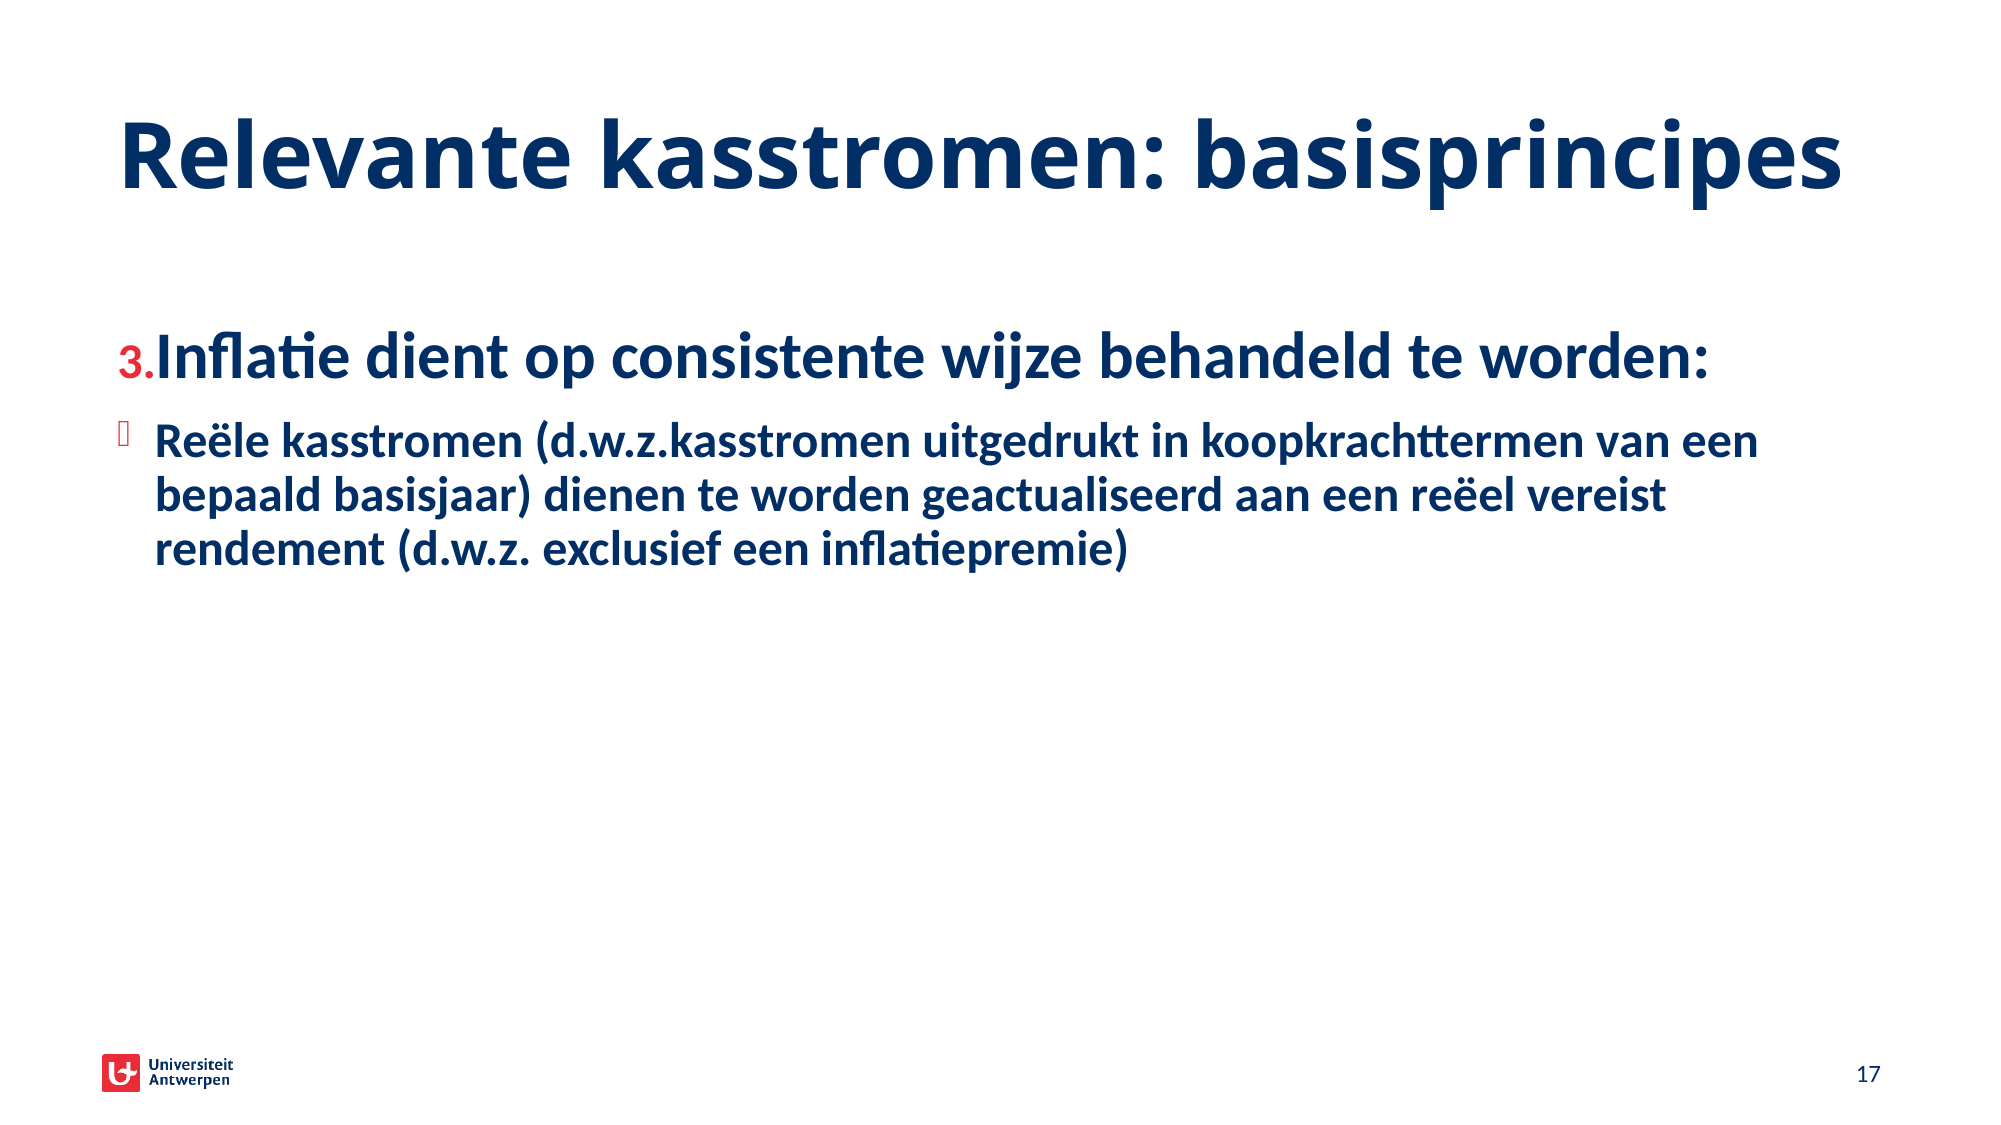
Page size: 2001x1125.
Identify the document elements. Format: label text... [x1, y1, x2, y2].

picture [102, 1054, 233, 1092]
title Relevante kasstromen: basisprincipes [102, 101, 1897, 278]
list Inflatie dient op consistente wijze behandeld te worden: Reële kasstromen (d.w.z.kasstromen uitgedrukt in koopkrachttermen van een bepaald basisjaar) dienen te worden geactualiseerd aan een reëel vereist rendement (d.w.z. exclusief een inflatiepremie) [102, 313, 1897, 1024]
slide_number 17 [1446, 1042, 1897, 1103]
